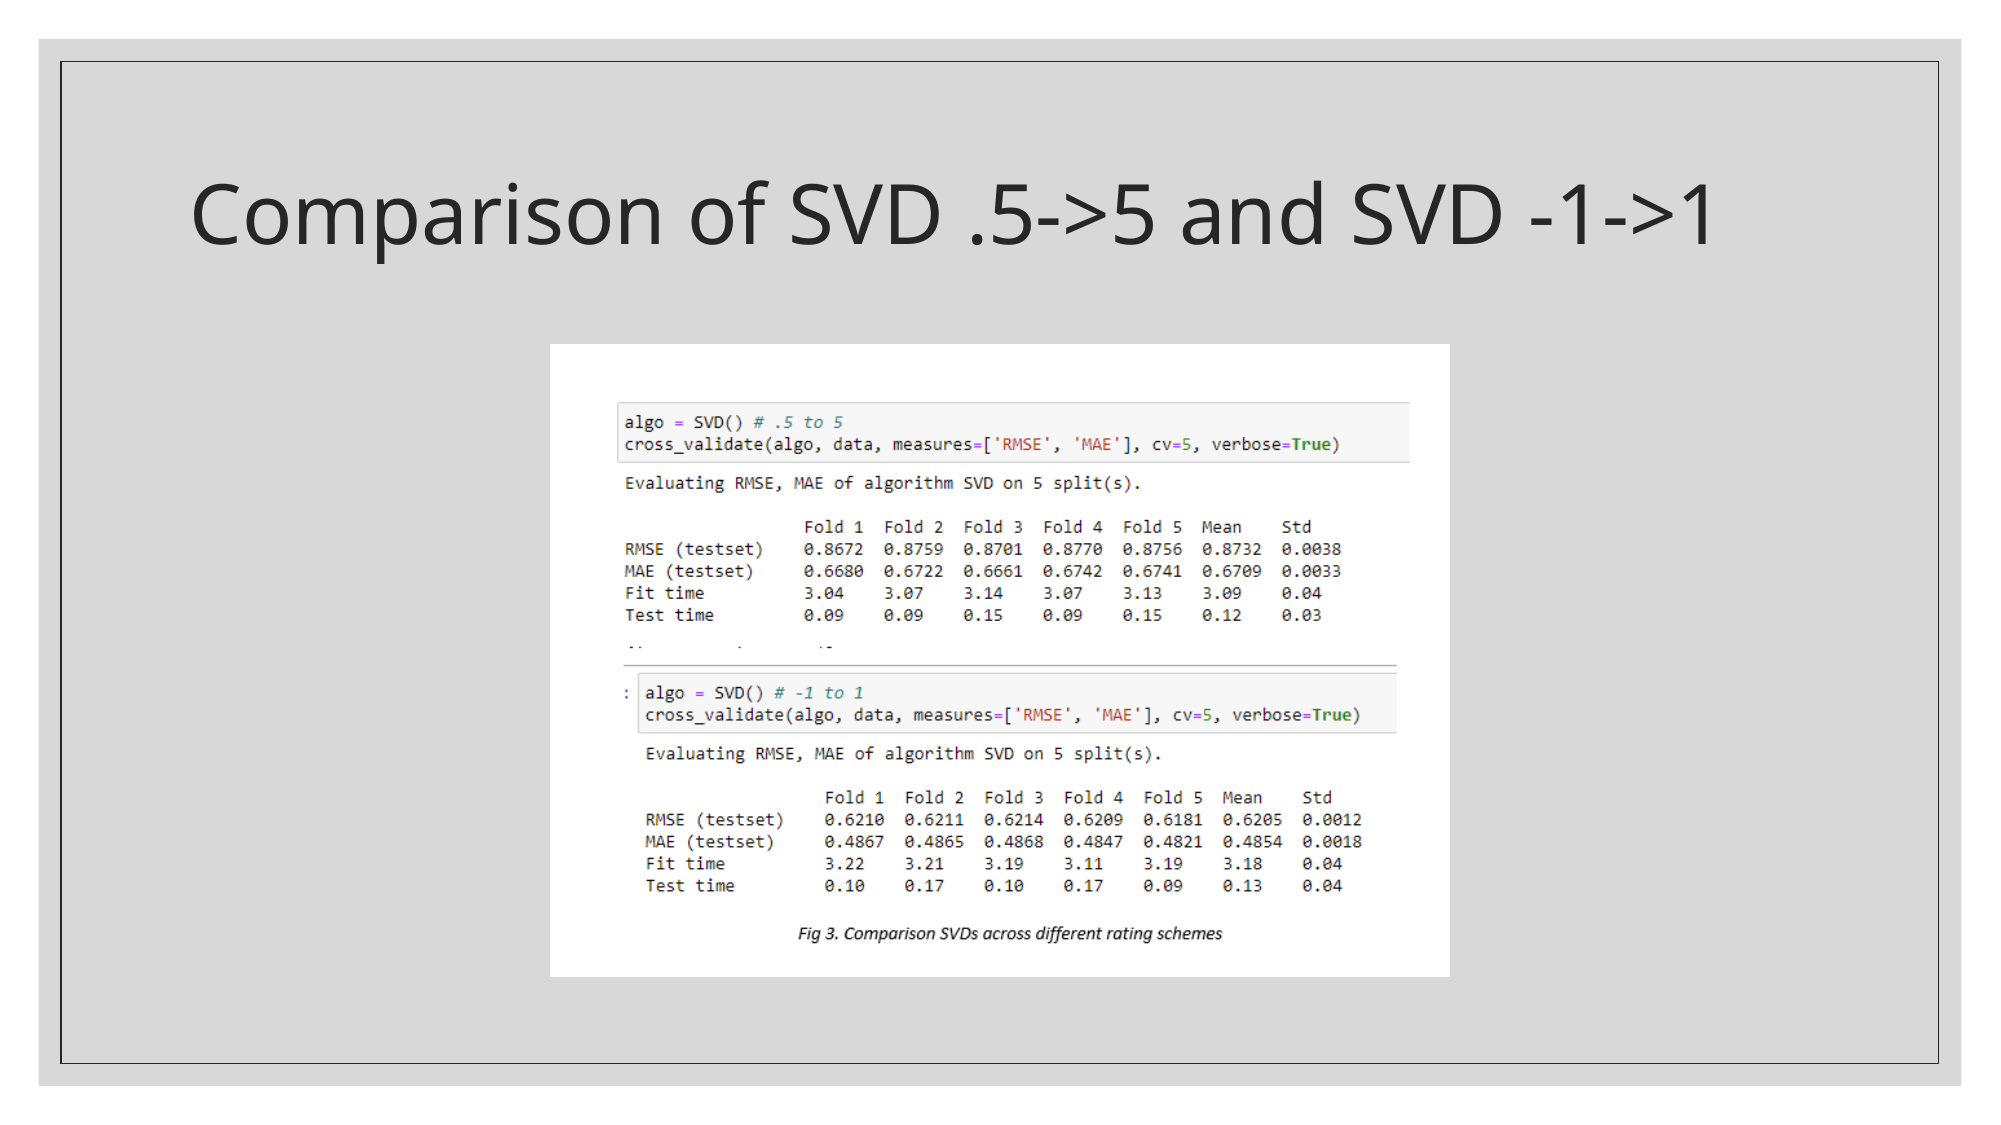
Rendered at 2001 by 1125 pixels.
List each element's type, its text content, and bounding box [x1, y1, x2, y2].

title Comparison of SVD .5->5 and SVD -1->1 [174, 105, 1825, 331]
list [550, 344, 1450, 977]
